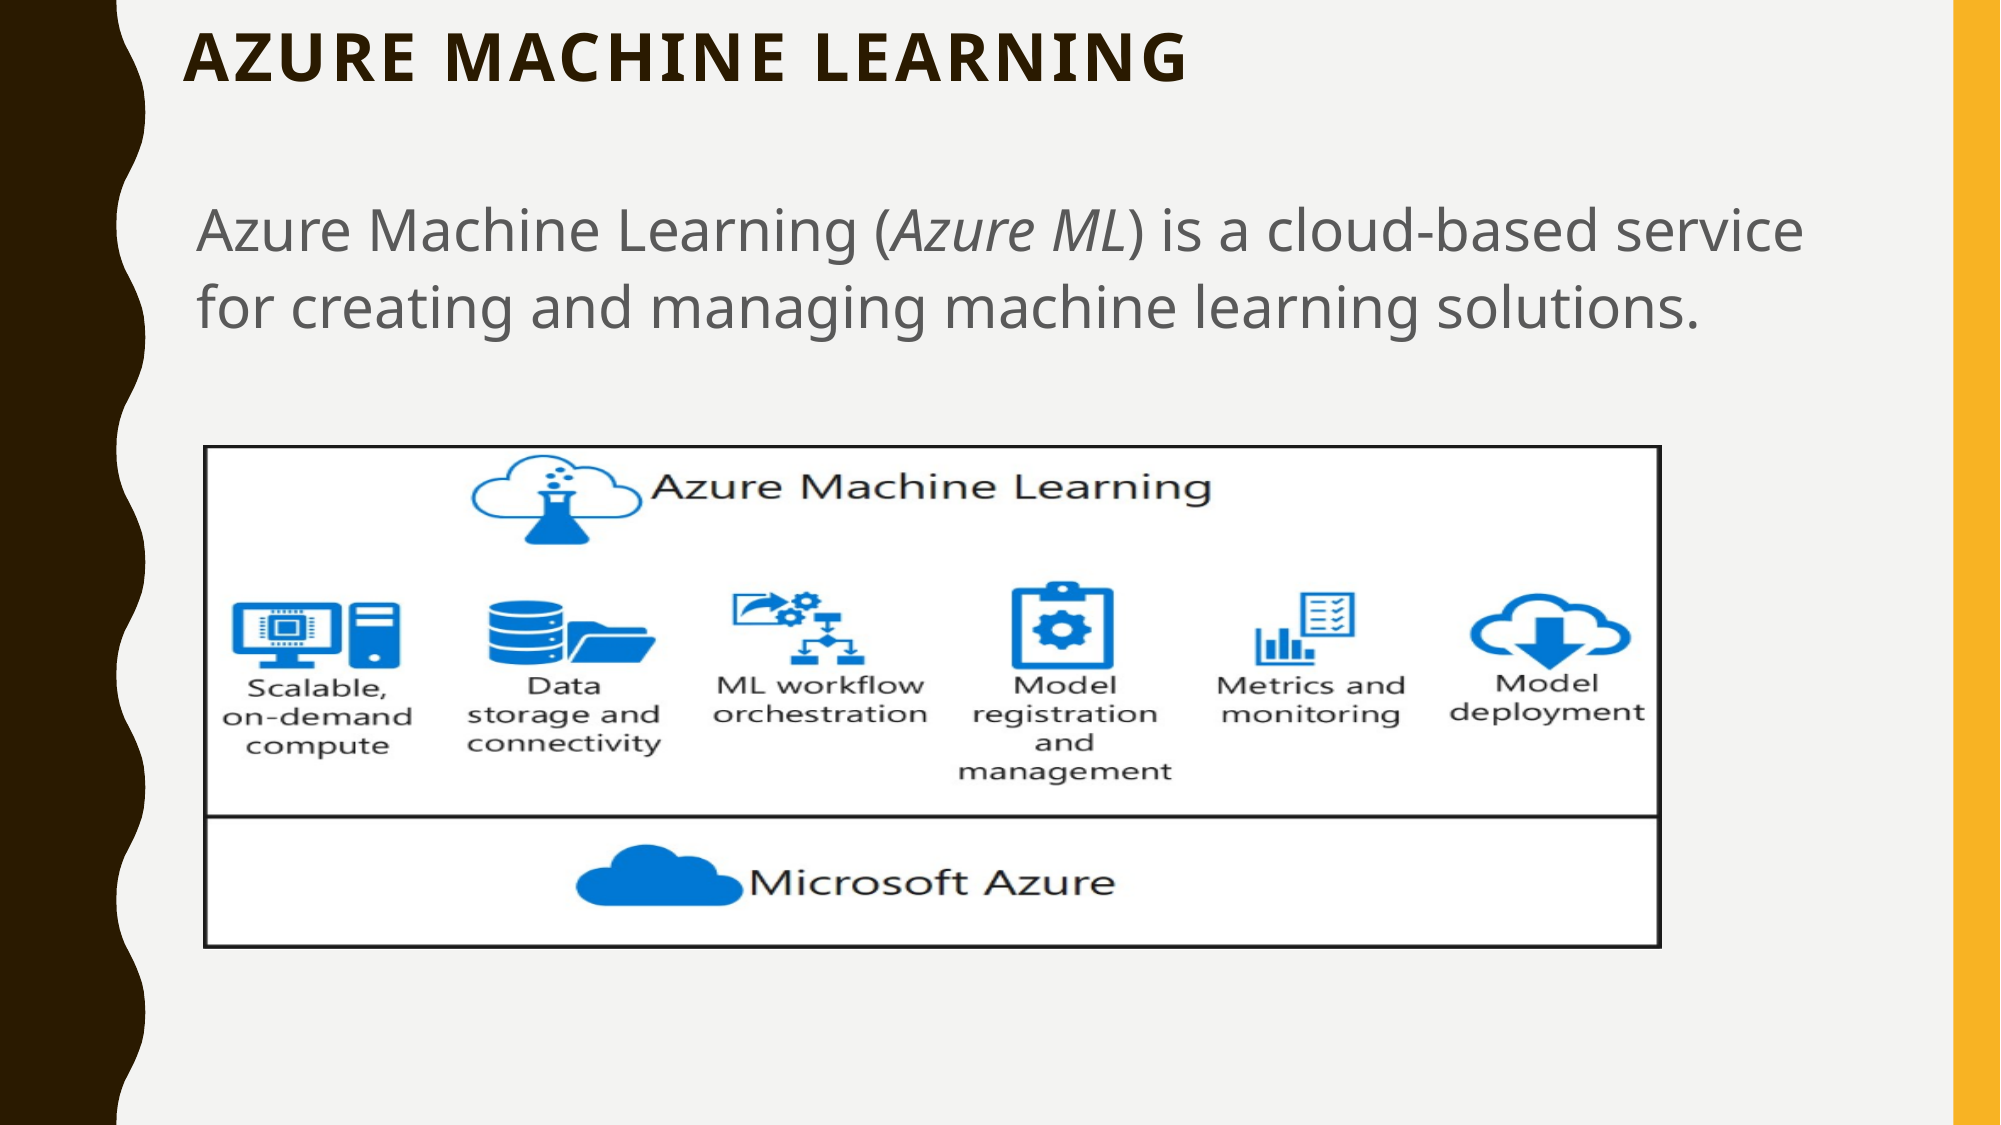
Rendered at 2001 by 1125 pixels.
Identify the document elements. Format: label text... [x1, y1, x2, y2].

list Azure Machine Learning (Azure ML) is a cloud-based service for creating and managing machine learning solutions. [181, 178, 1900, 446]
title Azure Machine Learning [168, 16, 1839, 132]
picture [203, 445, 1662, 950]
